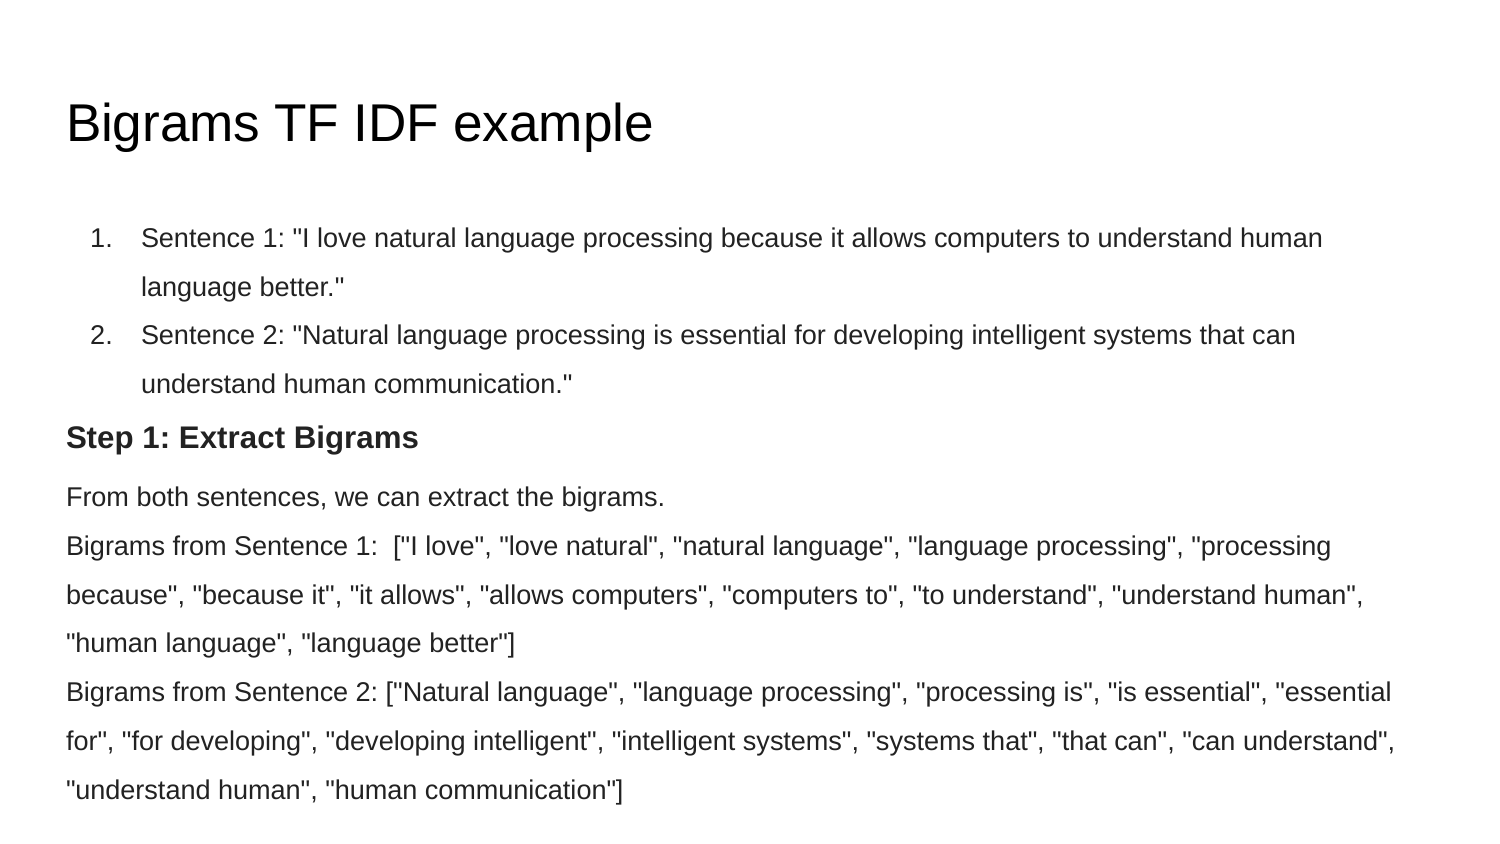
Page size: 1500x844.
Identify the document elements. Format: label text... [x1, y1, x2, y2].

title Bigrams TF IDF example [51, 72, 1449, 167]
list Sentence 1: "I love natural language processing because it allows computers to understand human language better." Sentence 2: "Natural language processing is essential for developing intelligent systems that can understand human communication." Step 1: Extract Bigrams From both sentences, we can extract the bigrams. Bigrams from Sentence 1: ["I love", "love natural", "natural language", "language processing", "processing because", "because it", "it allows", "allows computers", "computers to", "to understand", "understand human", "human language", "language better"] Bigrams from Sentence 2: ["Natural language", "language processing", "processing is", "is essential", "essential for", "for developing", "developing intelligent", "intelligent systems", "systems that", "that can", "can understand", "understand human", "human communication"] [51, 189, 1449, 822]
